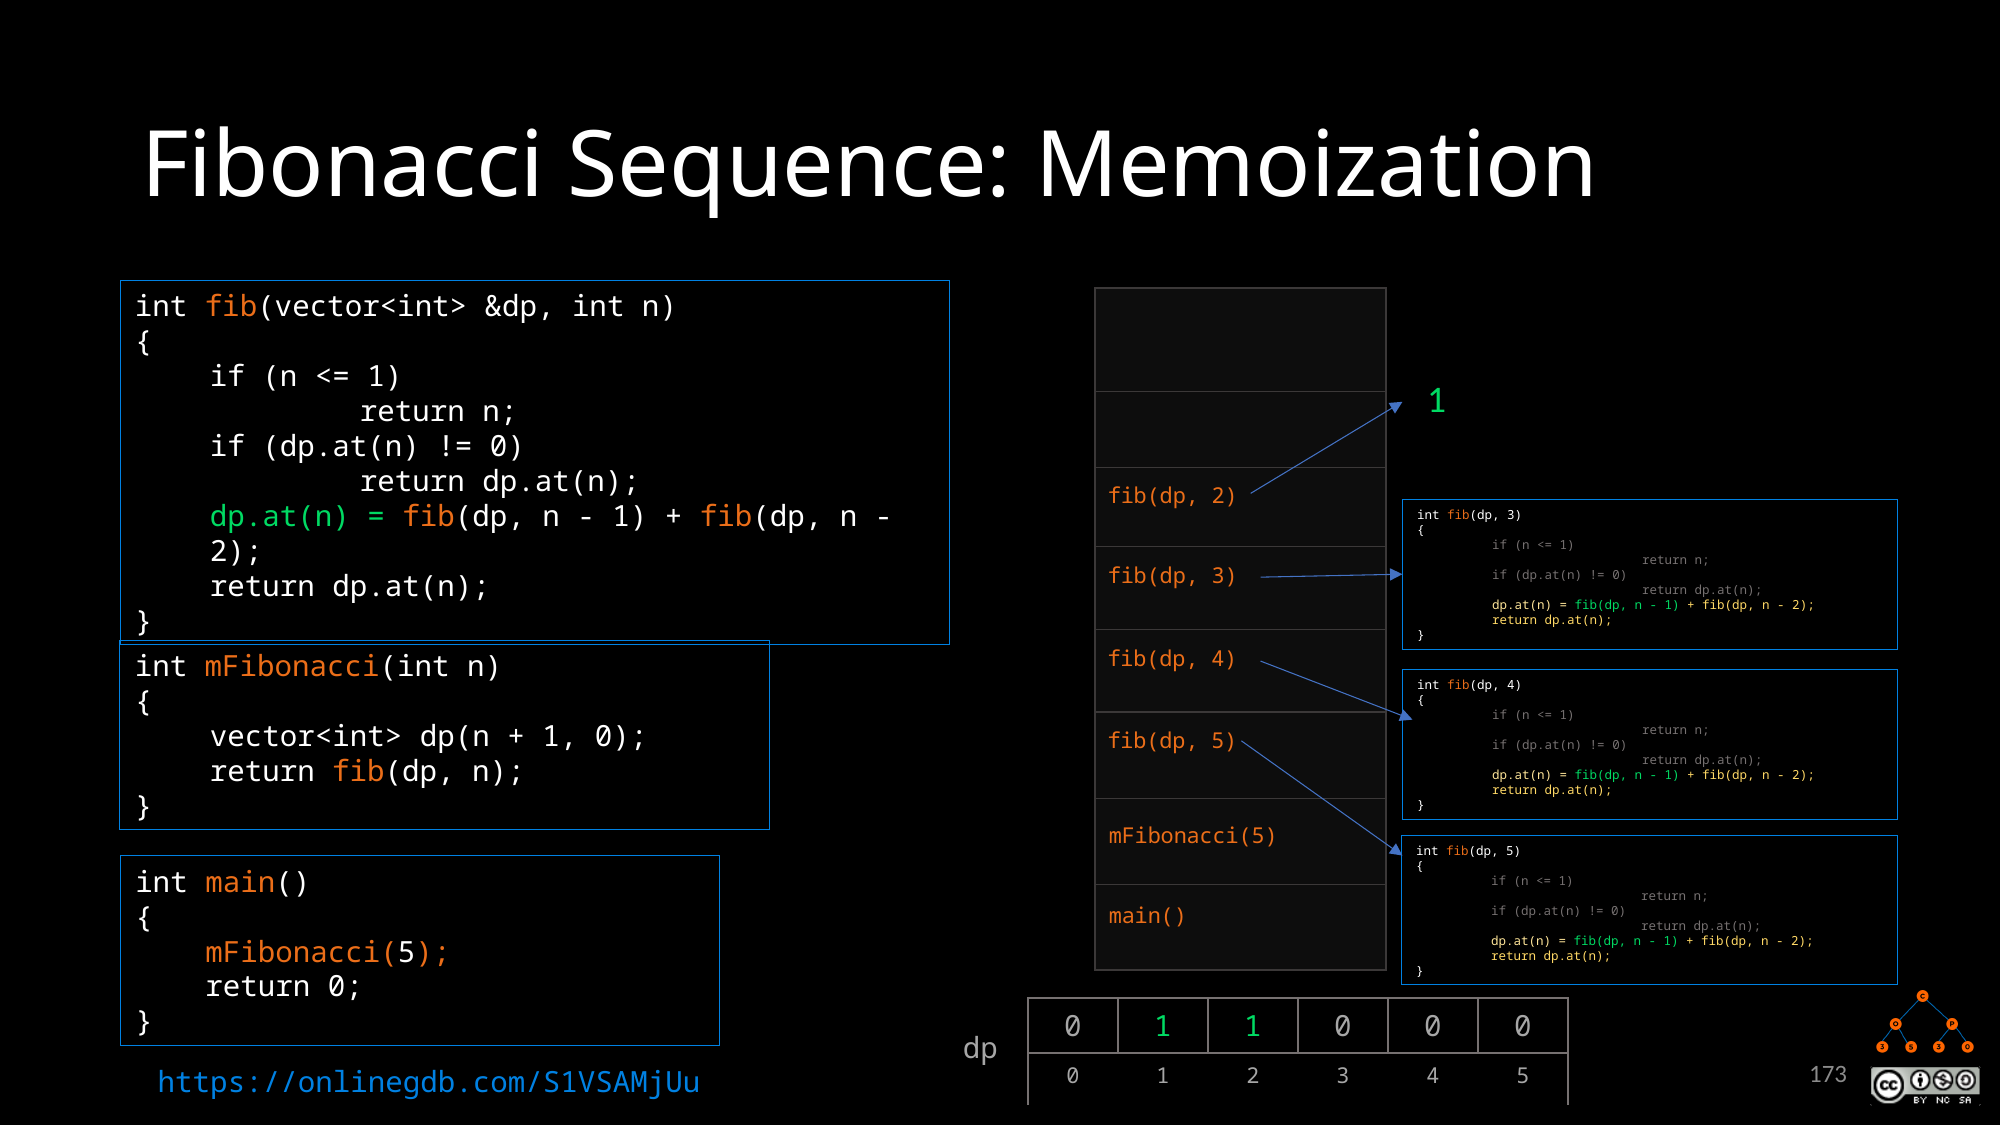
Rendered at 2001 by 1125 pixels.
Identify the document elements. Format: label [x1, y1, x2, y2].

table_header [1119, 999, 1207, 1052]
table_header [1479, 999, 1567, 1052]
text_box [948, 1022, 1024, 1072]
table_header [1209, 999, 1297, 1052]
slide_number [1569, 1042, 1856, 1103]
table_header [1389, 999, 1477, 1052]
table_header [1029, 999, 1117, 1052]
table_cell [1029, 1054, 1567, 1105]
text_box [977, 287, 1995, 1106]
text_box [119, 280, 950, 830]
text_box [1412, 367, 1519, 428]
title [126, 57, 1751, 276]
table_header [1299, 999, 1387, 1052]
text_box [120, 855, 720, 1046]
text_box [142, 1056, 742, 1111]
